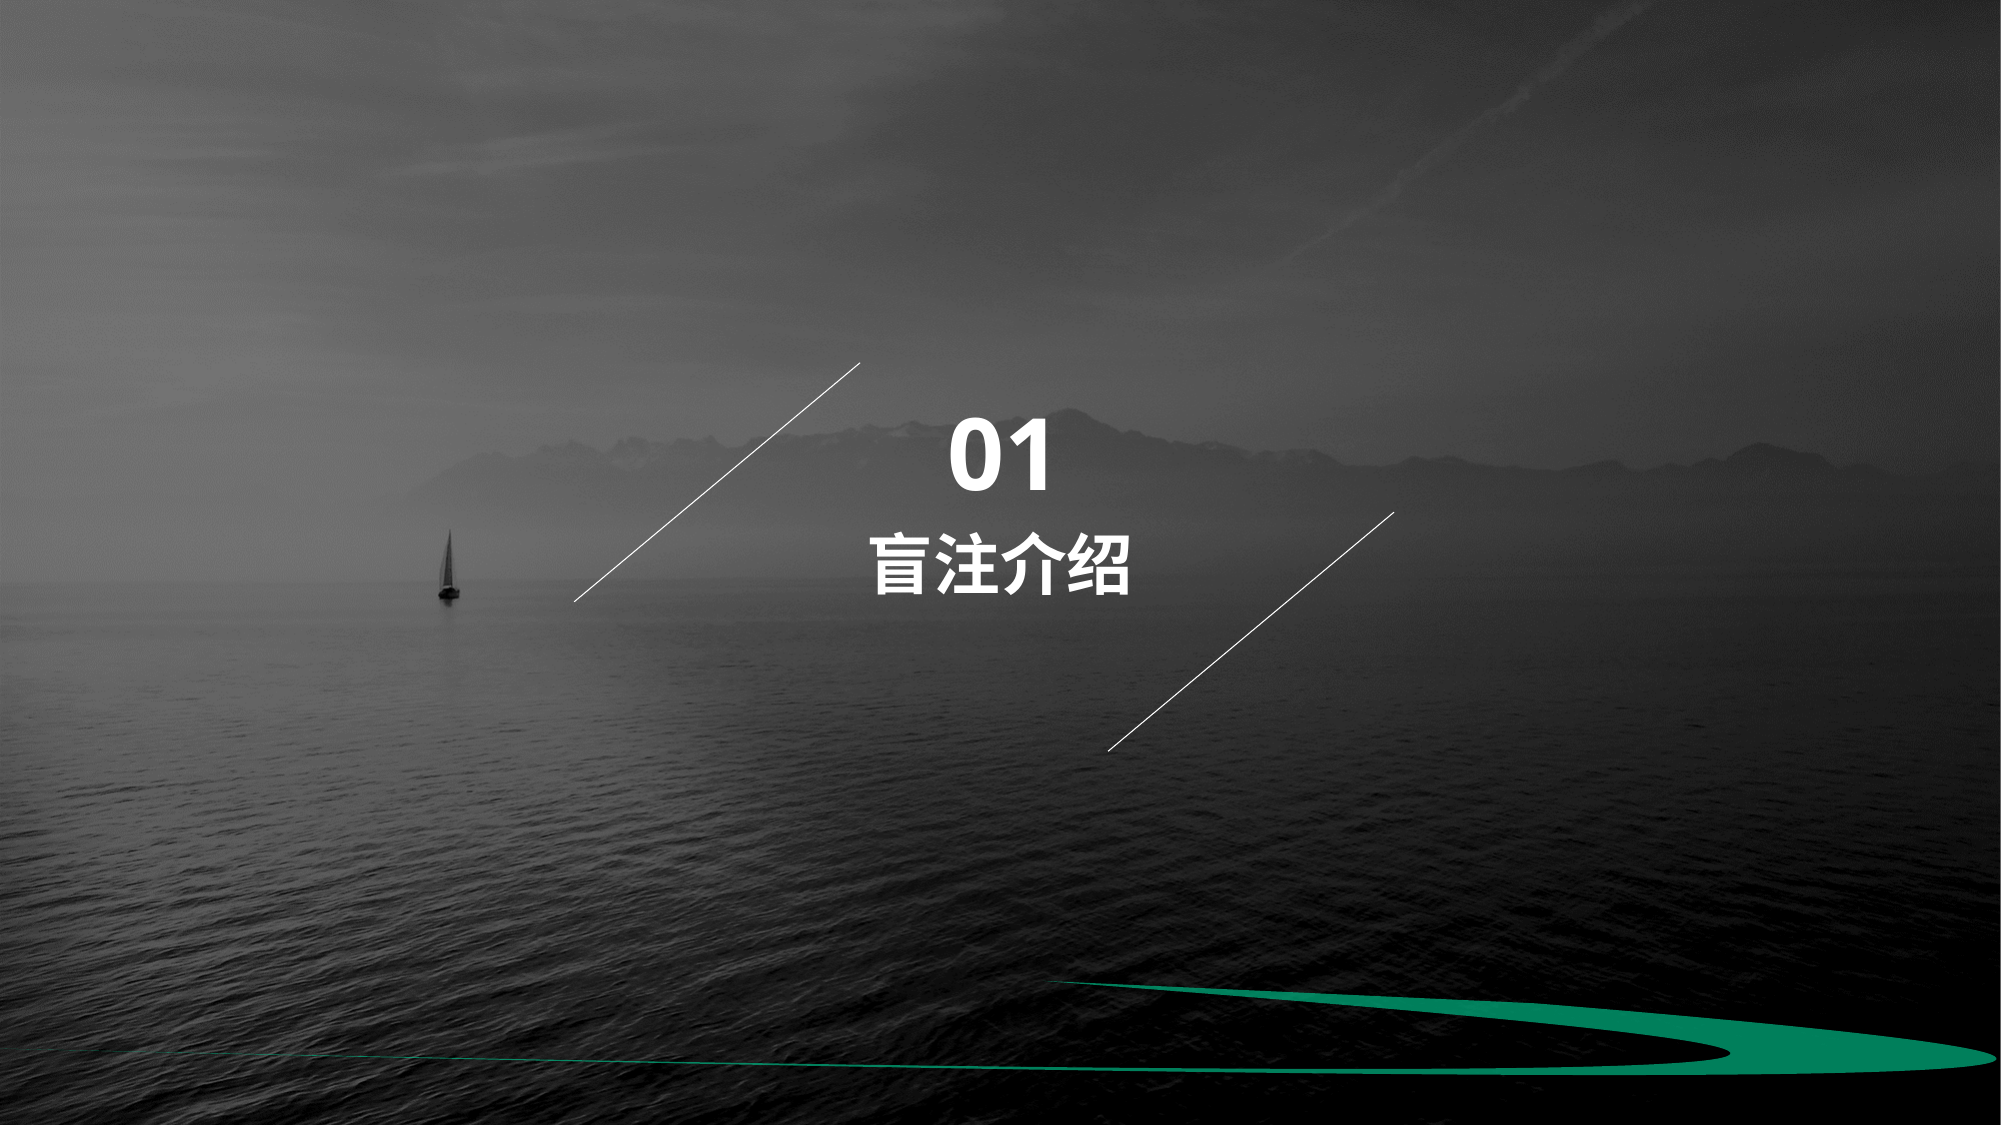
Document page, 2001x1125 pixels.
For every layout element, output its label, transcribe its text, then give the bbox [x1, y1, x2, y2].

text_box 01 [932, 382, 1108, 505]
title 盲注介绍 [632, 505, 1369, 620]
picture [0, 0, 2001, 1125]
